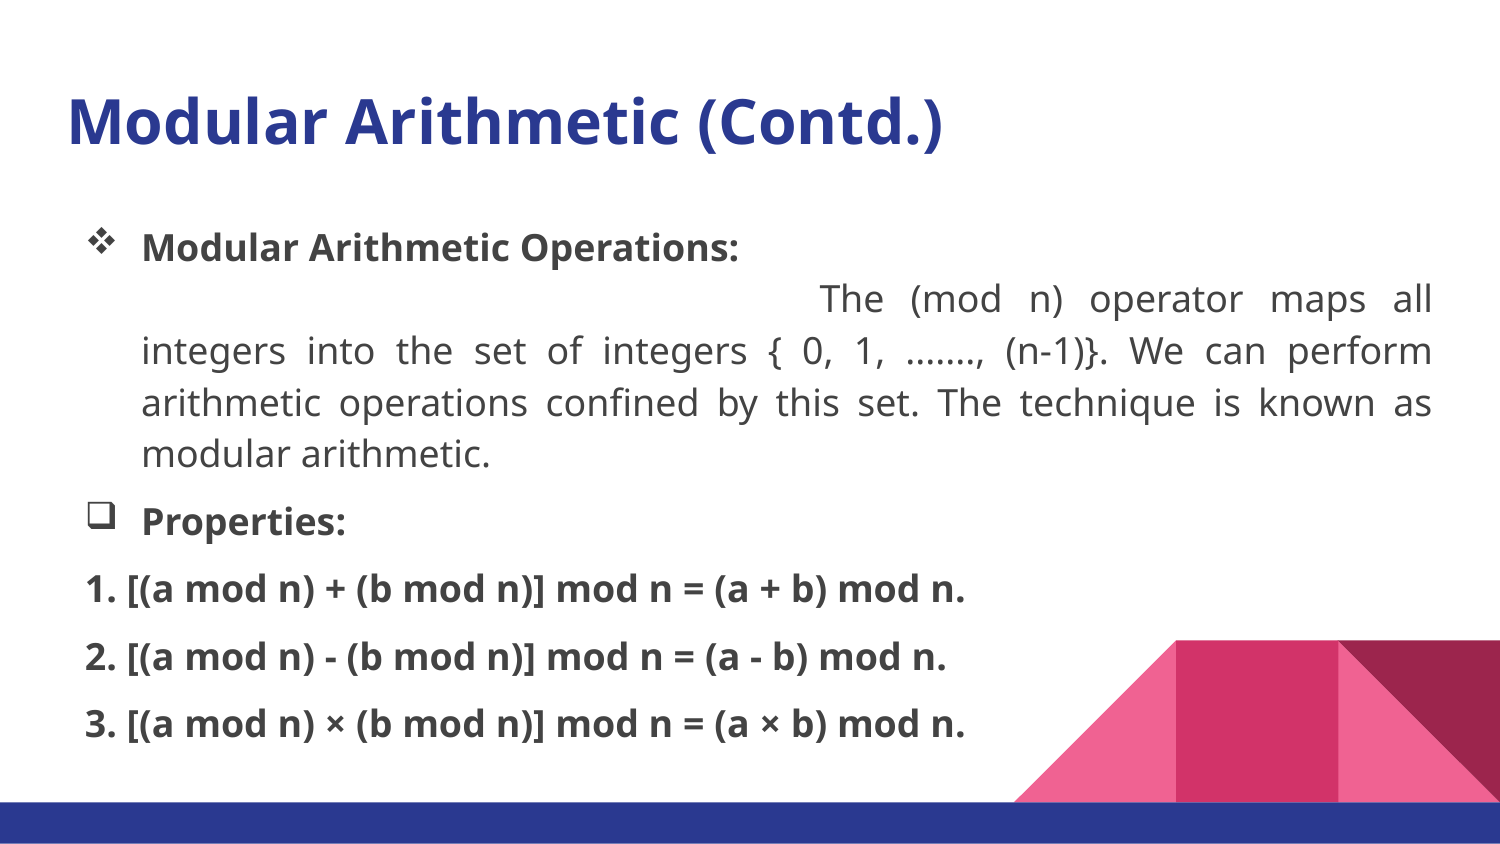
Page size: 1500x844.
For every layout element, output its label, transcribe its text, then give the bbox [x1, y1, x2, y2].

list Modular Arithmetic Operations: The (mod n) operator maps all integers into the set of integers { 0, 1, ......., (n-1)}. We can perform arithmetic operations confined by this set. The technique is known as modular arithmetic. Properties: 1. [(a mod n) + (b mod n)] mod n = (a + b) mod n. 2. [(a mod n) - (b mod n)] mod n = (a - b) mod n. 3. [(a mod n) × (b mod n)] mod n = (a × b) mod n. [51, 201, 1449, 750]
title Modular Arithmetic (Contd.) [51, 67, 1449, 167]
